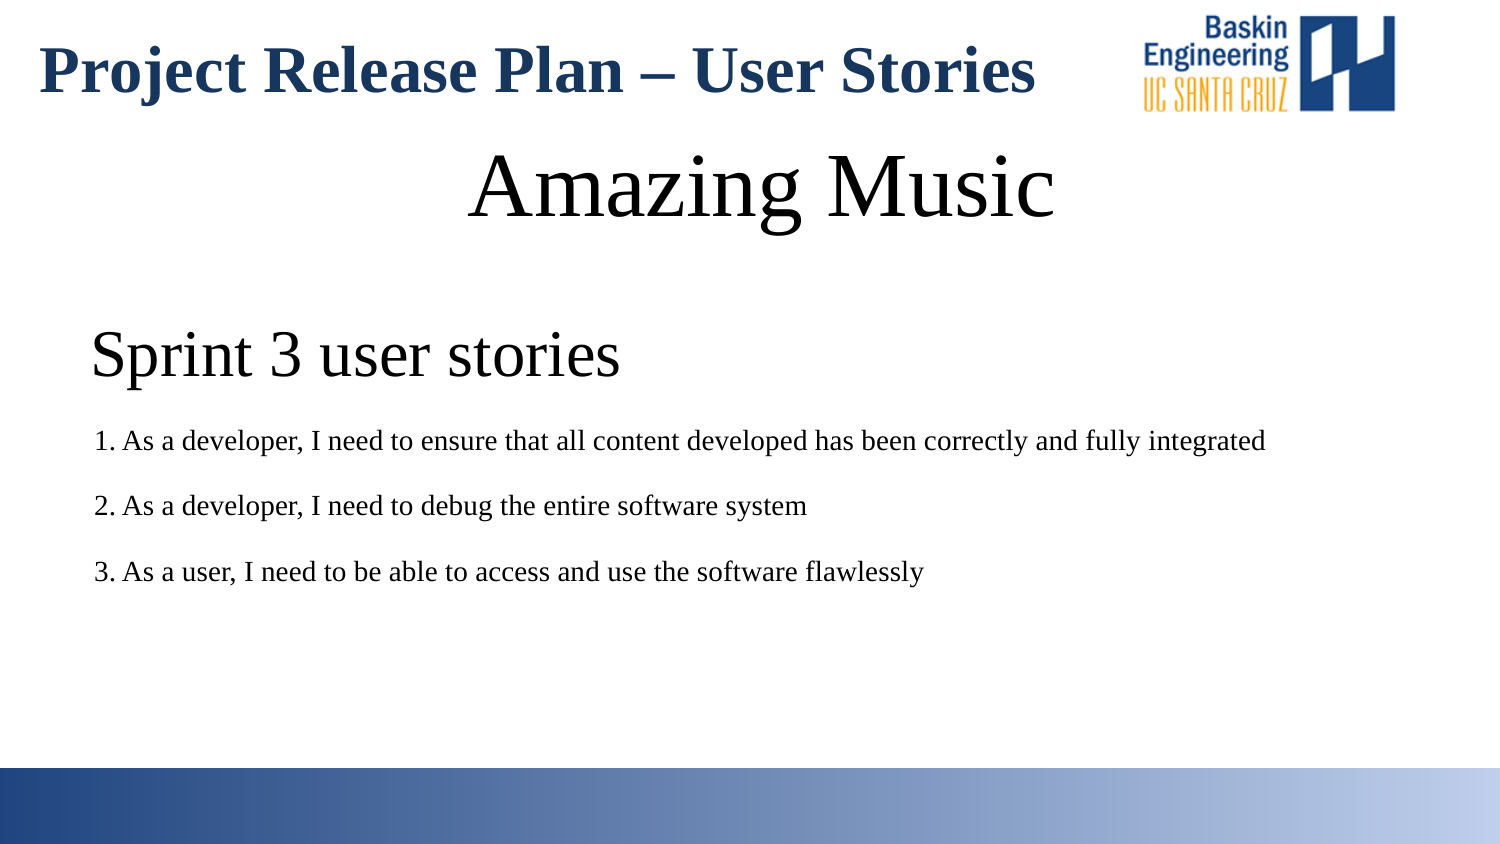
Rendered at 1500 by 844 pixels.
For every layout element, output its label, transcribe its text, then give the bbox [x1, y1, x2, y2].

list Sprint 3 user stories 1. As a developer, I need to ensure that all content developed has been correctly and fully integrated 2. As a developer, I need to debug the entire software system 3. As a user, I need to be able to access and use the software flawlessly [75, 262, 1425, 754]
text_box Project Release Plan – User Stories [24, 18, 1122, 91]
text_box [0, 768, 1500, 844]
title Amazing Music [87, 109, 1438, 250]
picture [1134, 9, 1407, 120]
